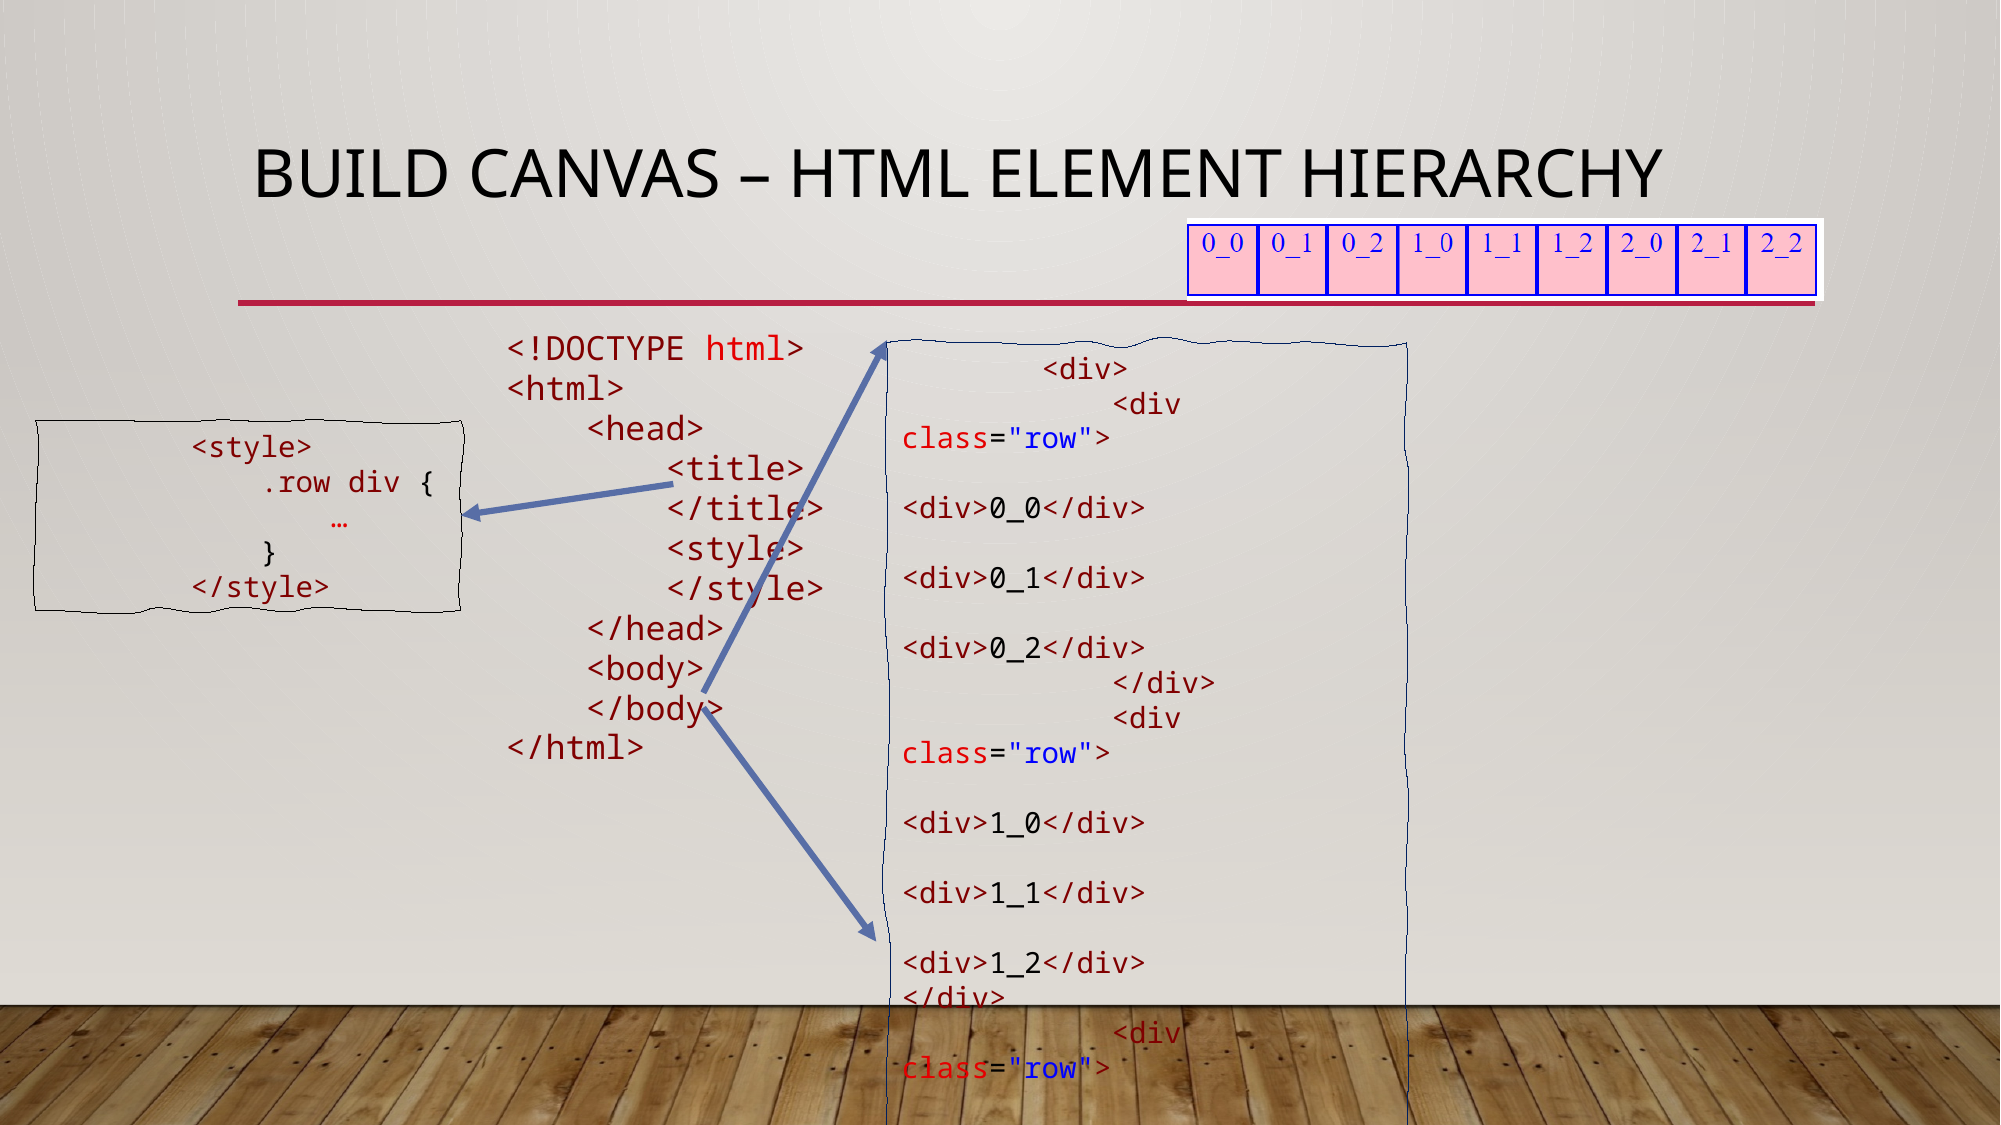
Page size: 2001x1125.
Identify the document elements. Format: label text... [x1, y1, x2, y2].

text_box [702, 339, 887, 693]
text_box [460, 483, 674, 517]
text_box <div> <div class="row"> <div>0_0</div> <div>0_1</div> <div>0_2</div> </div> <div class="row"> <div>1_0</div> <div>1_1</div> <div>1_2</div> </div> <div class="row"> <div>2_0</div> <div>2_1</div> <div>2_2</div> </div> </div [882, 337, 1409, 1125]
text_box <!DOCTYPE html> <html> <head> <title> </title> <style> </style> </head> <body> </body> </html> [490, 320, 916, 774]
picture [1187, 218, 1824, 301]
text_box <style> .row div { … } </style> [33, 419, 465, 614]
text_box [702, 707, 877, 942]
picture [1406, 1005, 2000, 1125]
title Build canvas – HTML element hierarchy [237, 132, 1814, 306]
picture [0, 1005, 889, 1125]
